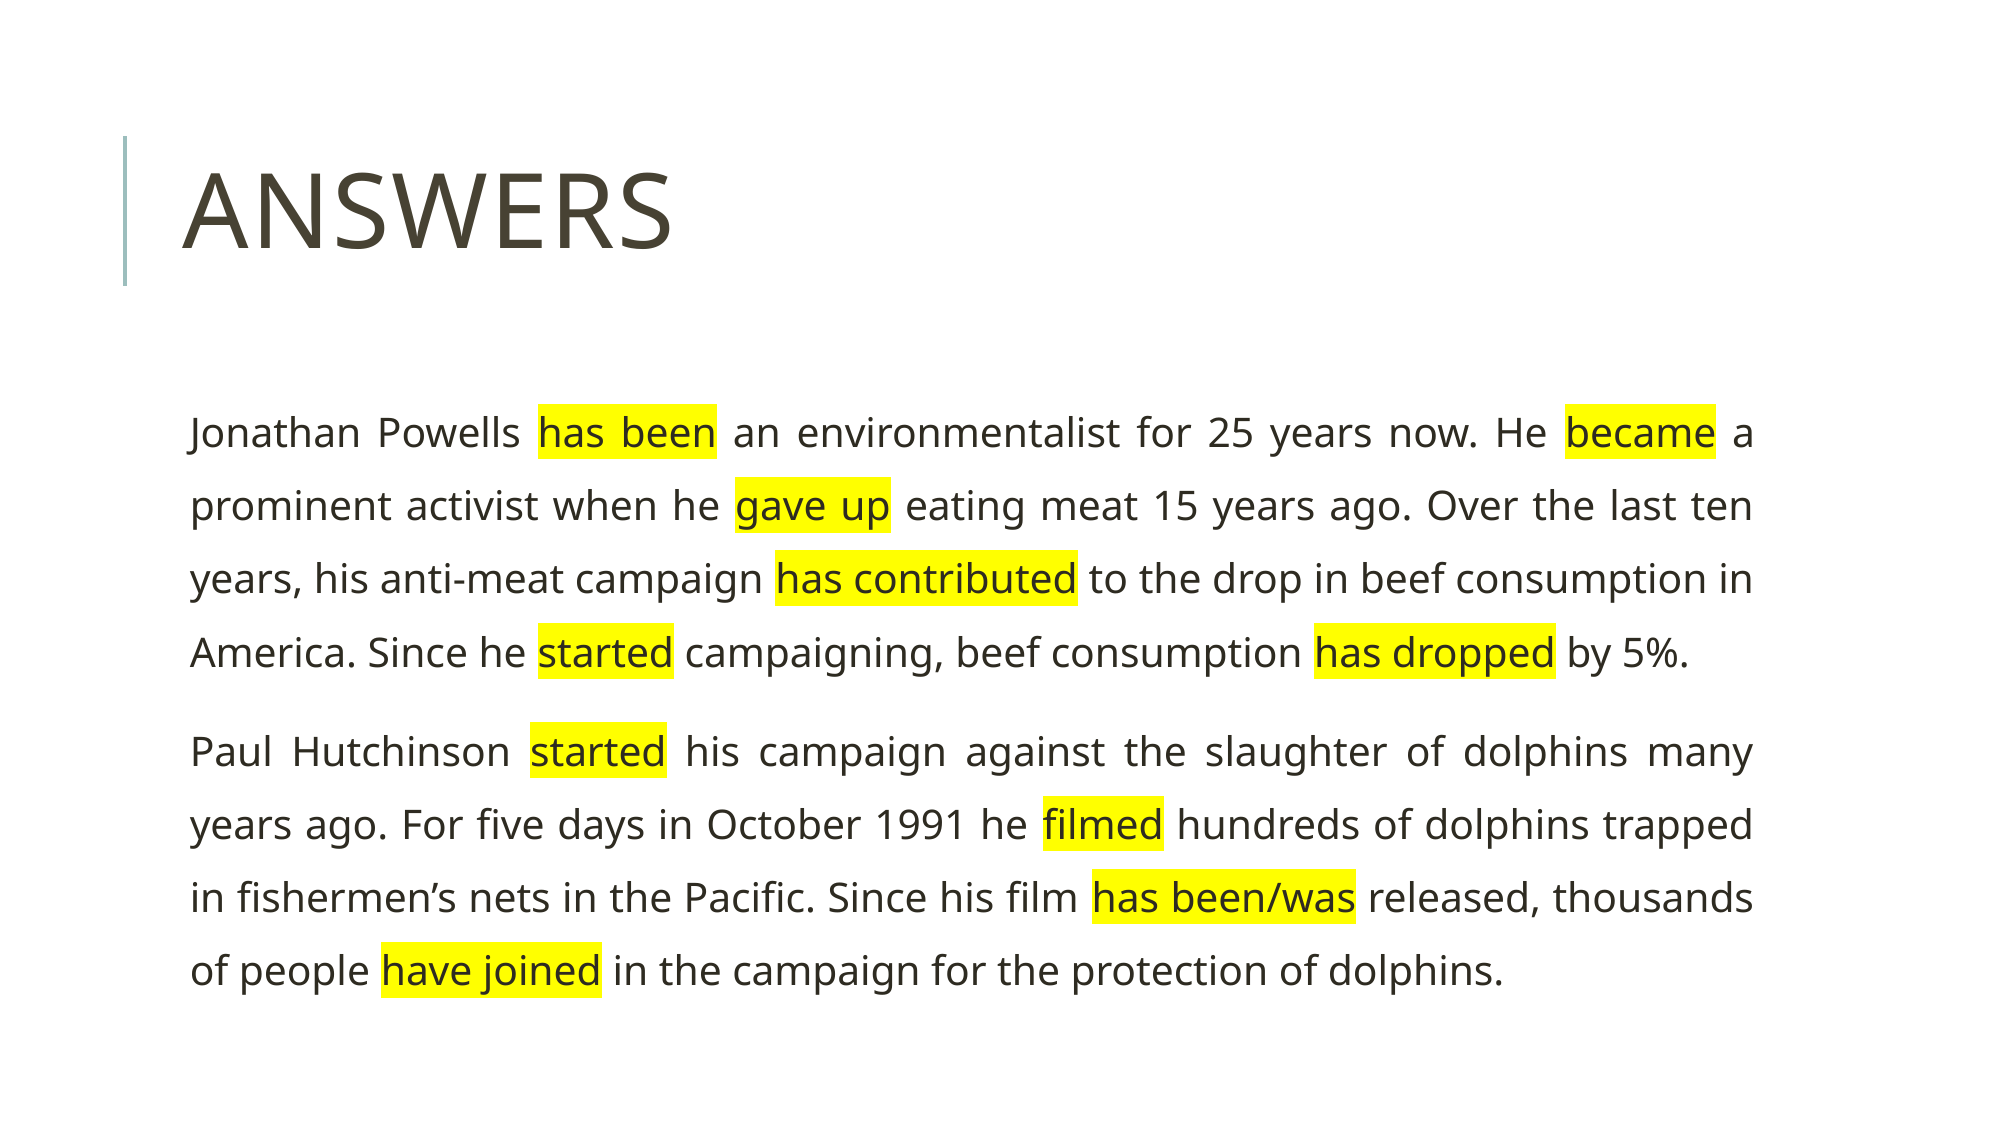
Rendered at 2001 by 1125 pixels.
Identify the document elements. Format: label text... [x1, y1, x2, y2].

title Answers [168, 96, 1763, 342]
list Jonathan Powells has been an environmentalist for 25 years now. He became a prominent activist when he gave up eating meat 15 years ago. Over the last ten years, his anti-meat campaign has contributed to the drop in beef consumption in America. Since he started campaigning, beef consumption has dropped by 5%. Paul Hutchinson started his campaign against the slaughter of dolphins many years ago. For five days in October 1991 he filmed hundreds of dolphins trapped in fishermen’s nets in the Pacific. Since his film has been/was released, thousands of people have joined in the campaign for the protection of dolphins. [168, 375, 1763, 1035]
